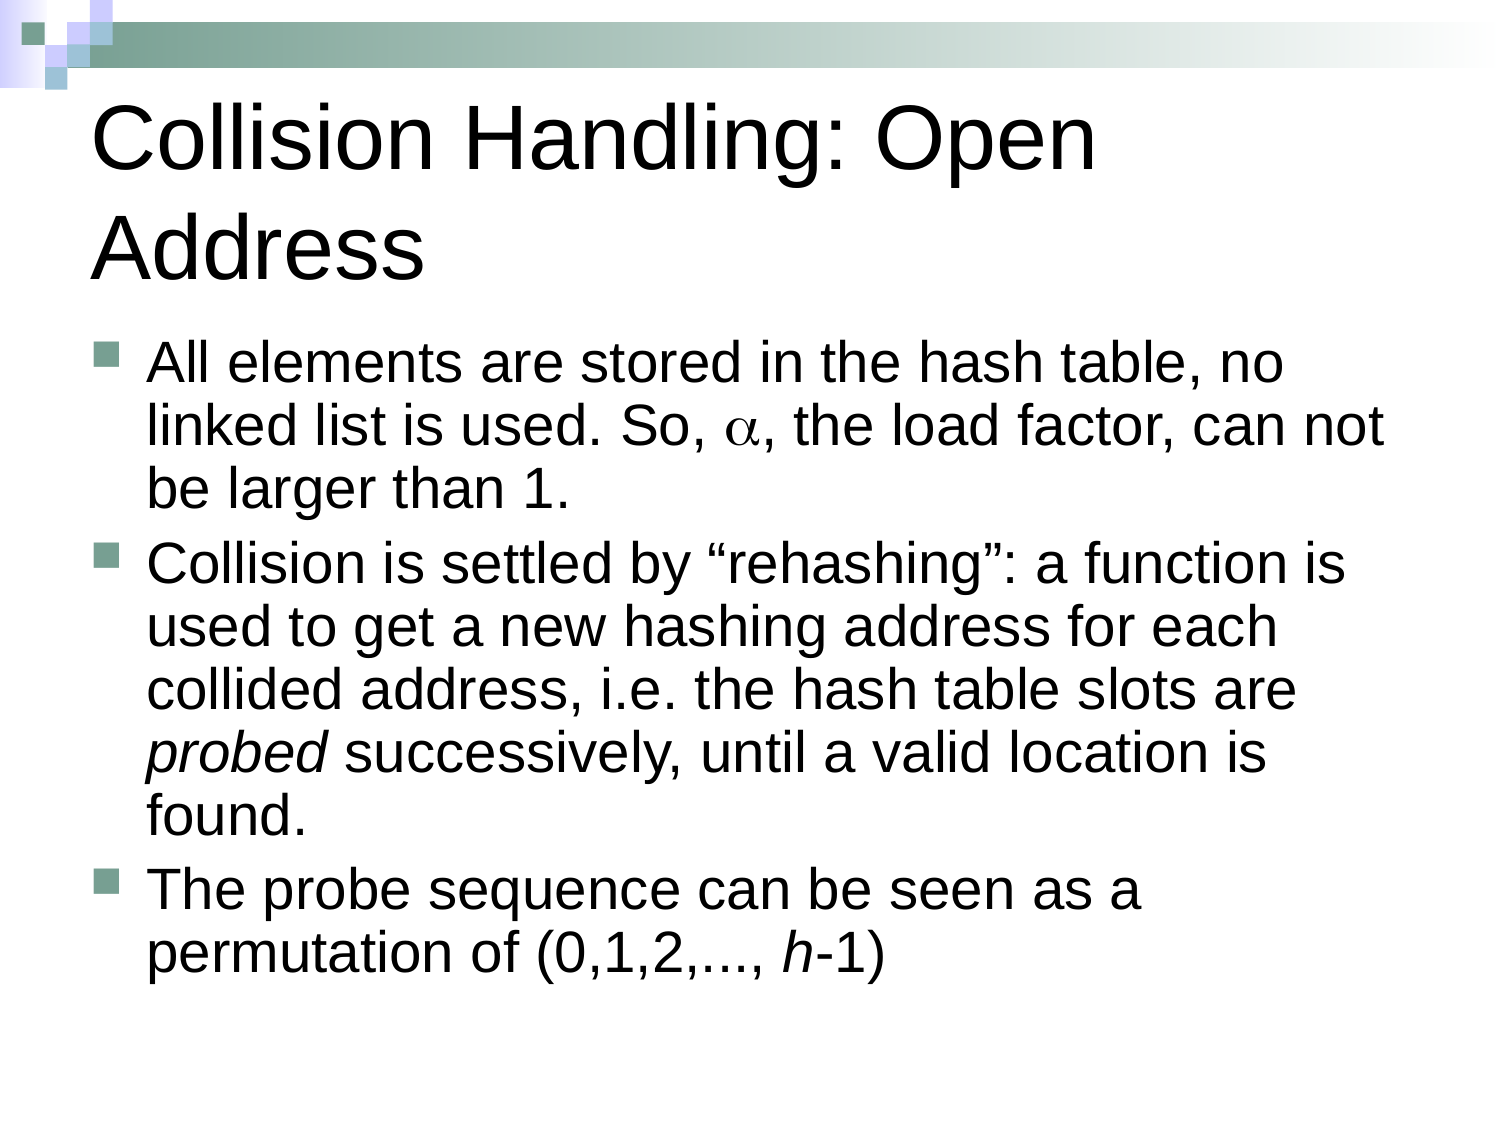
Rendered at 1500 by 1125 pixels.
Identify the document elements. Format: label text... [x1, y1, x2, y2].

list All elements are stored in the hash table, no linked list is used. So, , the load factor, can not be larger than 1. Collision is settled by “rehashing”: a function is used to get a new hashing address for each collided address, i.e. the hash table slots are probed successively, until a valid location is found. The probe sequence can be seen as a permutation of (0,1,2,..., h-1) [74, 324, 1426, 963]
title Collision Handling: Open Address [74, 74, 1426, 301]
